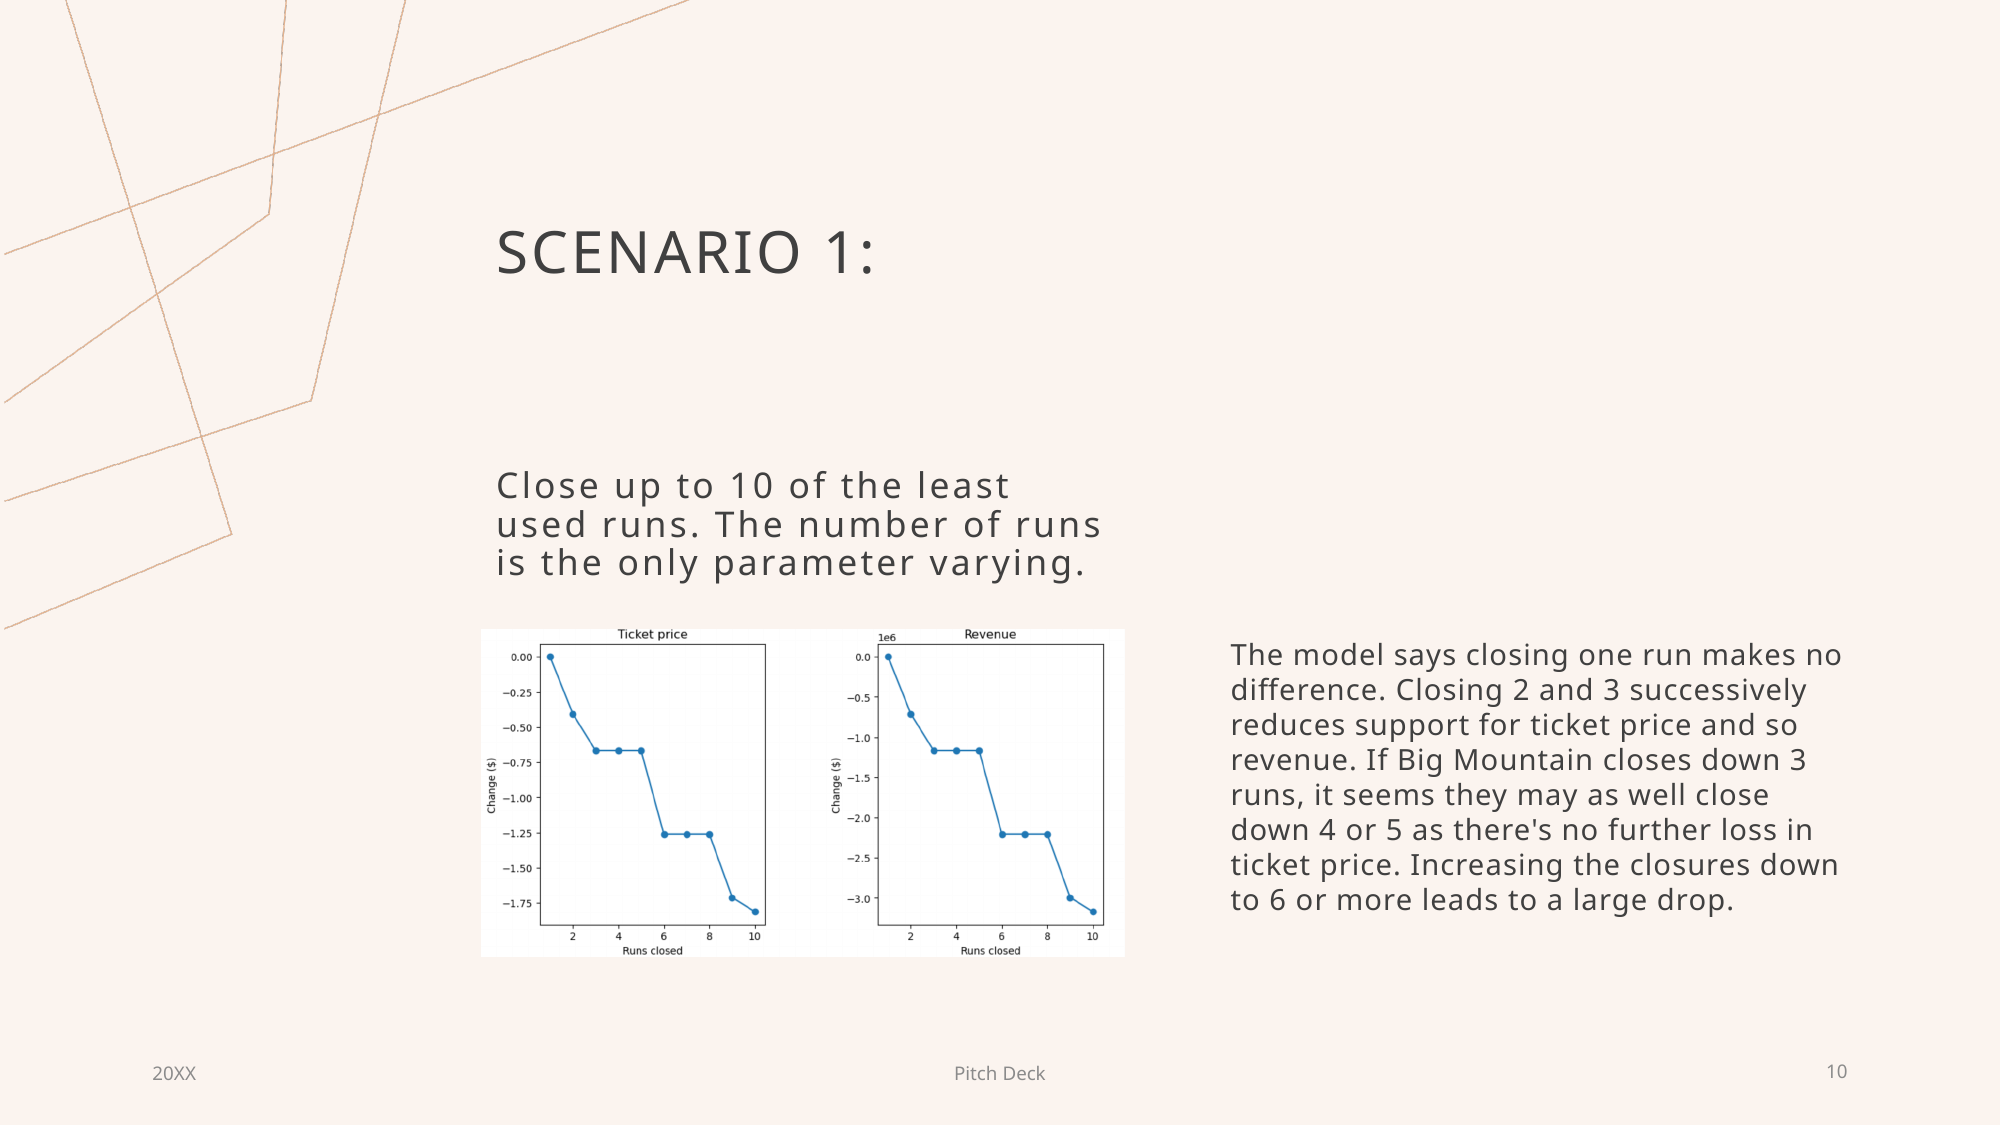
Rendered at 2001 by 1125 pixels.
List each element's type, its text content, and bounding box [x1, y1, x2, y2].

picture [4, 0, 1125, 957]
list Close up to 10 of the least used runs. The number of runs is the only parameter varying. [481, 455, 1125, 591]
title Scenario 1: [481, 146, 1863, 364]
footer Pitch Deck [662, 1042, 1338, 1103]
list The model says closing one run makes no difference. Closing 2 and 3 successively reduces support for ticket price and so revenue. If Big Mountain closes down 3 runs, it seems they may as well close down 4 or 5 as there's no further loss in ticket price. Increasing the closures down to 6 or more leads to a large drop. [1215, 629, 1863, 957]
slide_number 10 [1412, 1042, 1863, 1103]
slide_number 20XX [137, 1042, 588, 1103]
